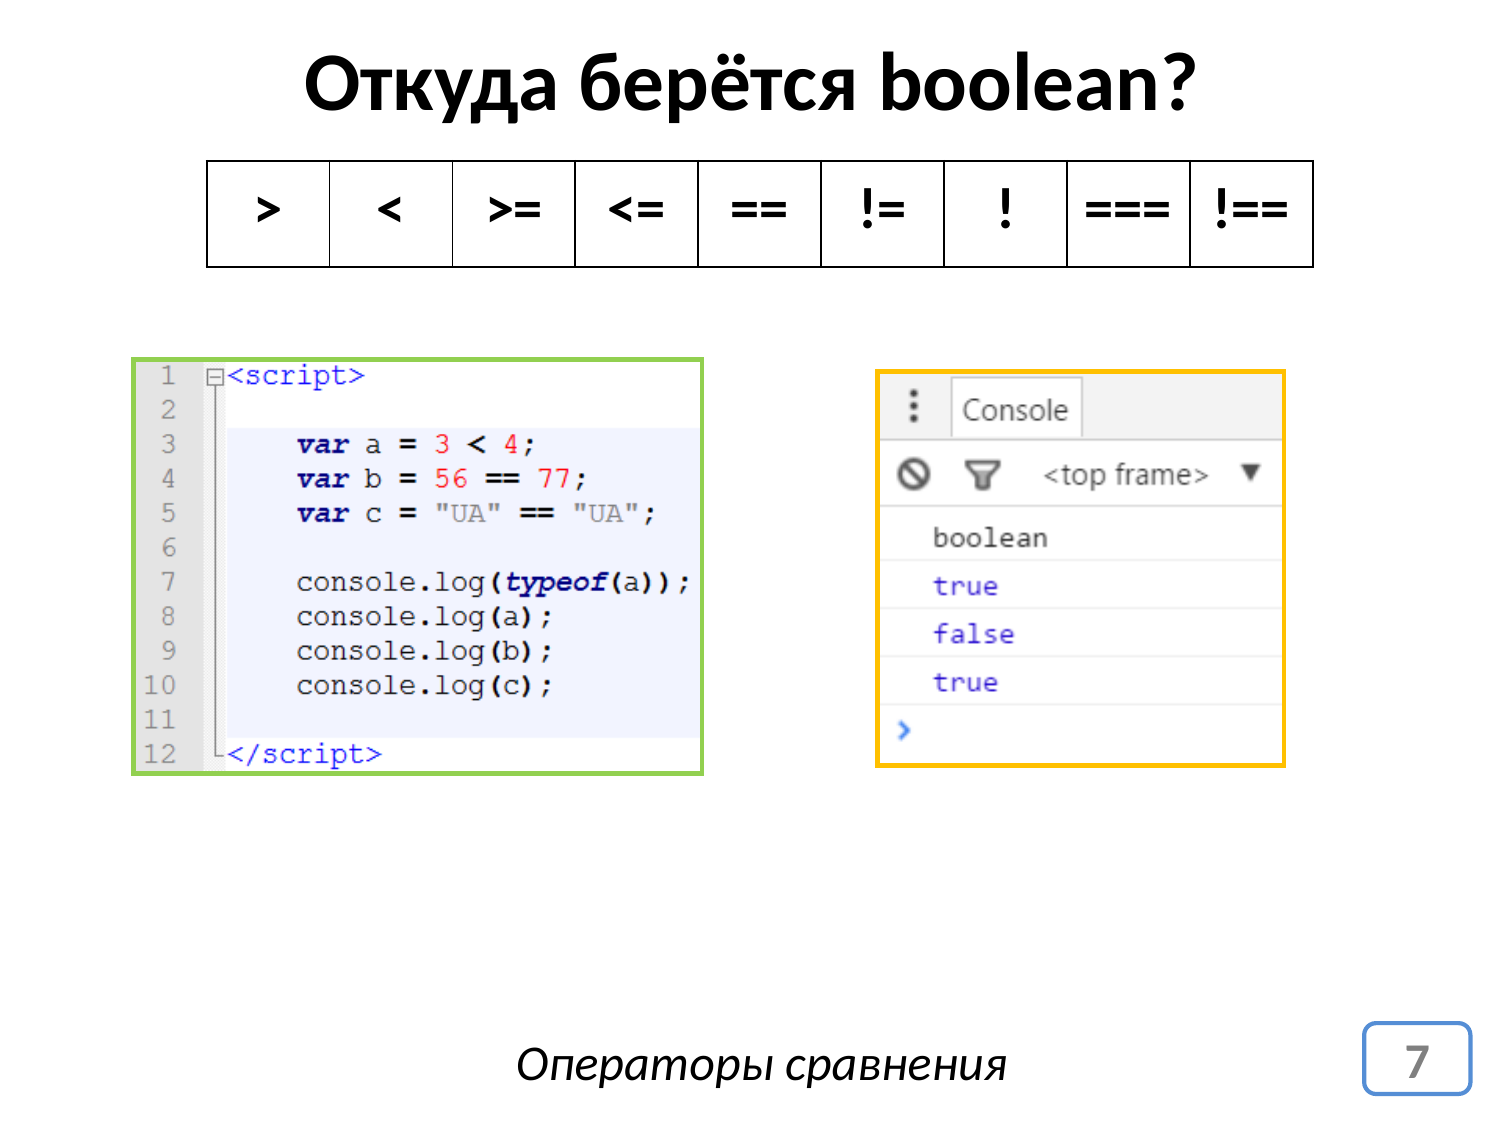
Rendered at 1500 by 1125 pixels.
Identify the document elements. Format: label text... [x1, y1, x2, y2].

text_box 7 [1365, 1021, 1473, 1097]
picture [135, 361, 701, 772]
picture [879, 373, 1282, 764]
table_header >= [453, 162, 574, 266]
table_header == [699, 162, 820, 266]
table_header !== [1191, 162, 1312, 266]
table_header > [208, 162, 329, 266]
text_box Операторы сравнения [159, 1023, 1365, 1098]
table_header ! [945, 162, 1066, 266]
table_header != [822, 162, 943, 266]
title Откуда берётся boolean? [76, 0, 1427, 172]
table_header === [1068, 162, 1189, 266]
table_header <= [576, 162, 697, 266]
table_header < [330, 162, 452, 266]
